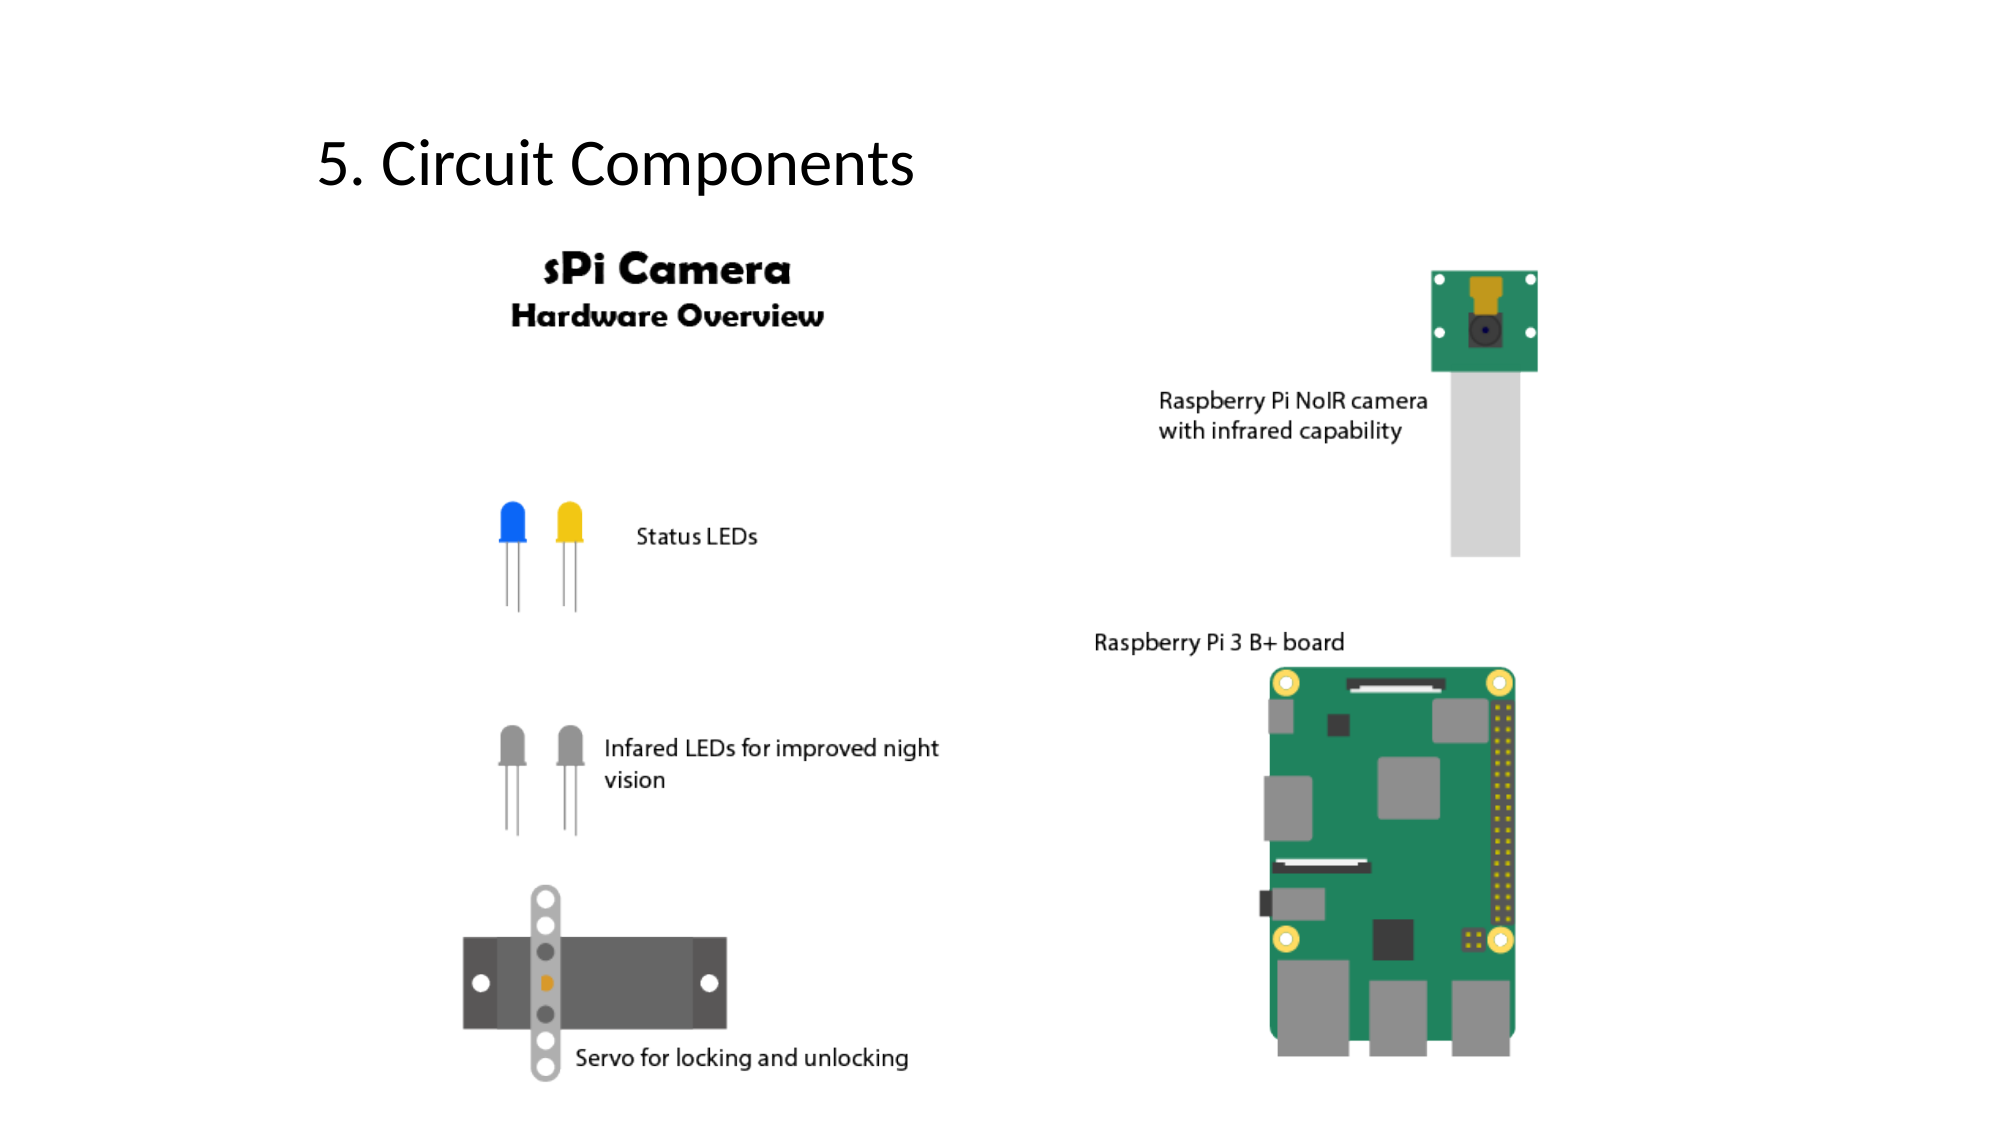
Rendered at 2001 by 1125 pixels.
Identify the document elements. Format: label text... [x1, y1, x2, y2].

picture [371, 158, 1622, 1125]
text_box 5. Circuit Components [301, 110, 1779, 206]
